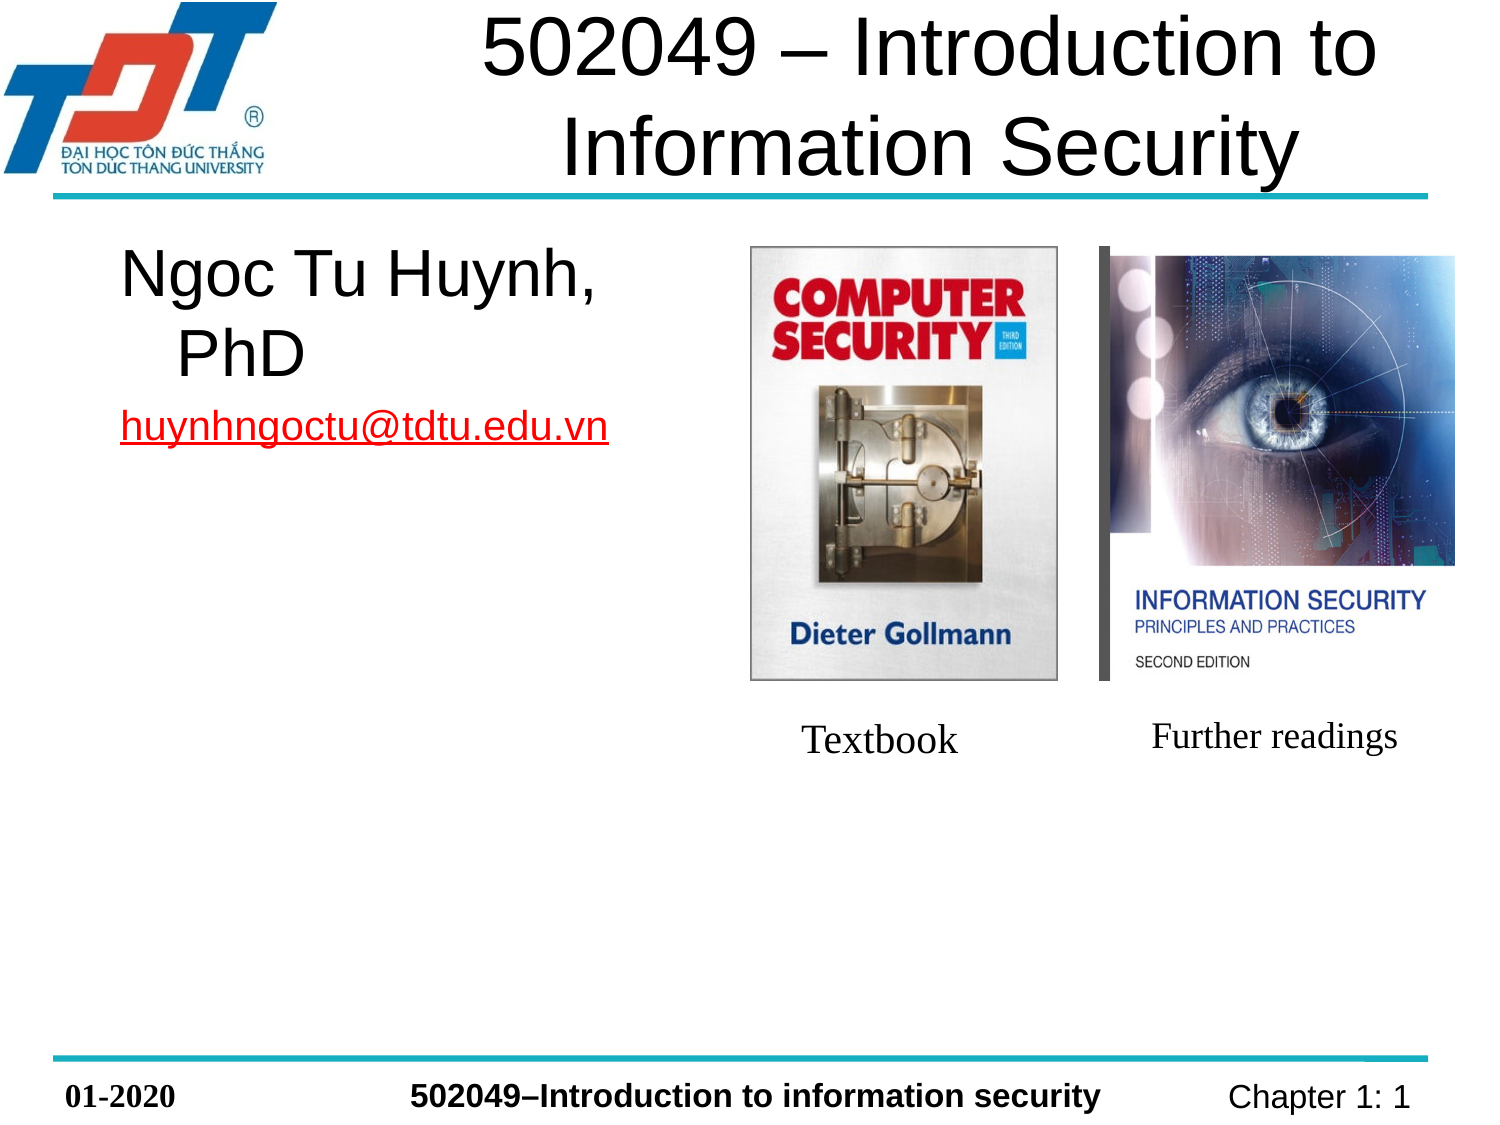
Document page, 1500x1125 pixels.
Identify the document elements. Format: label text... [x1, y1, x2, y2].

text_box Further readings [1102, 704, 1447, 764]
picture [3, 2, 277, 174]
picture [749, 245, 1058, 681]
title 502049 – Introduction to Information Security [454, 27, 1407, 158]
text_box Textbook [786, 704, 974, 769]
picture [1099, 245, 1455, 681]
list Ngoc Tu Huynh, PhD huynhngoctu@tdtu.edu.vn [105, 222, 685, 1038]
